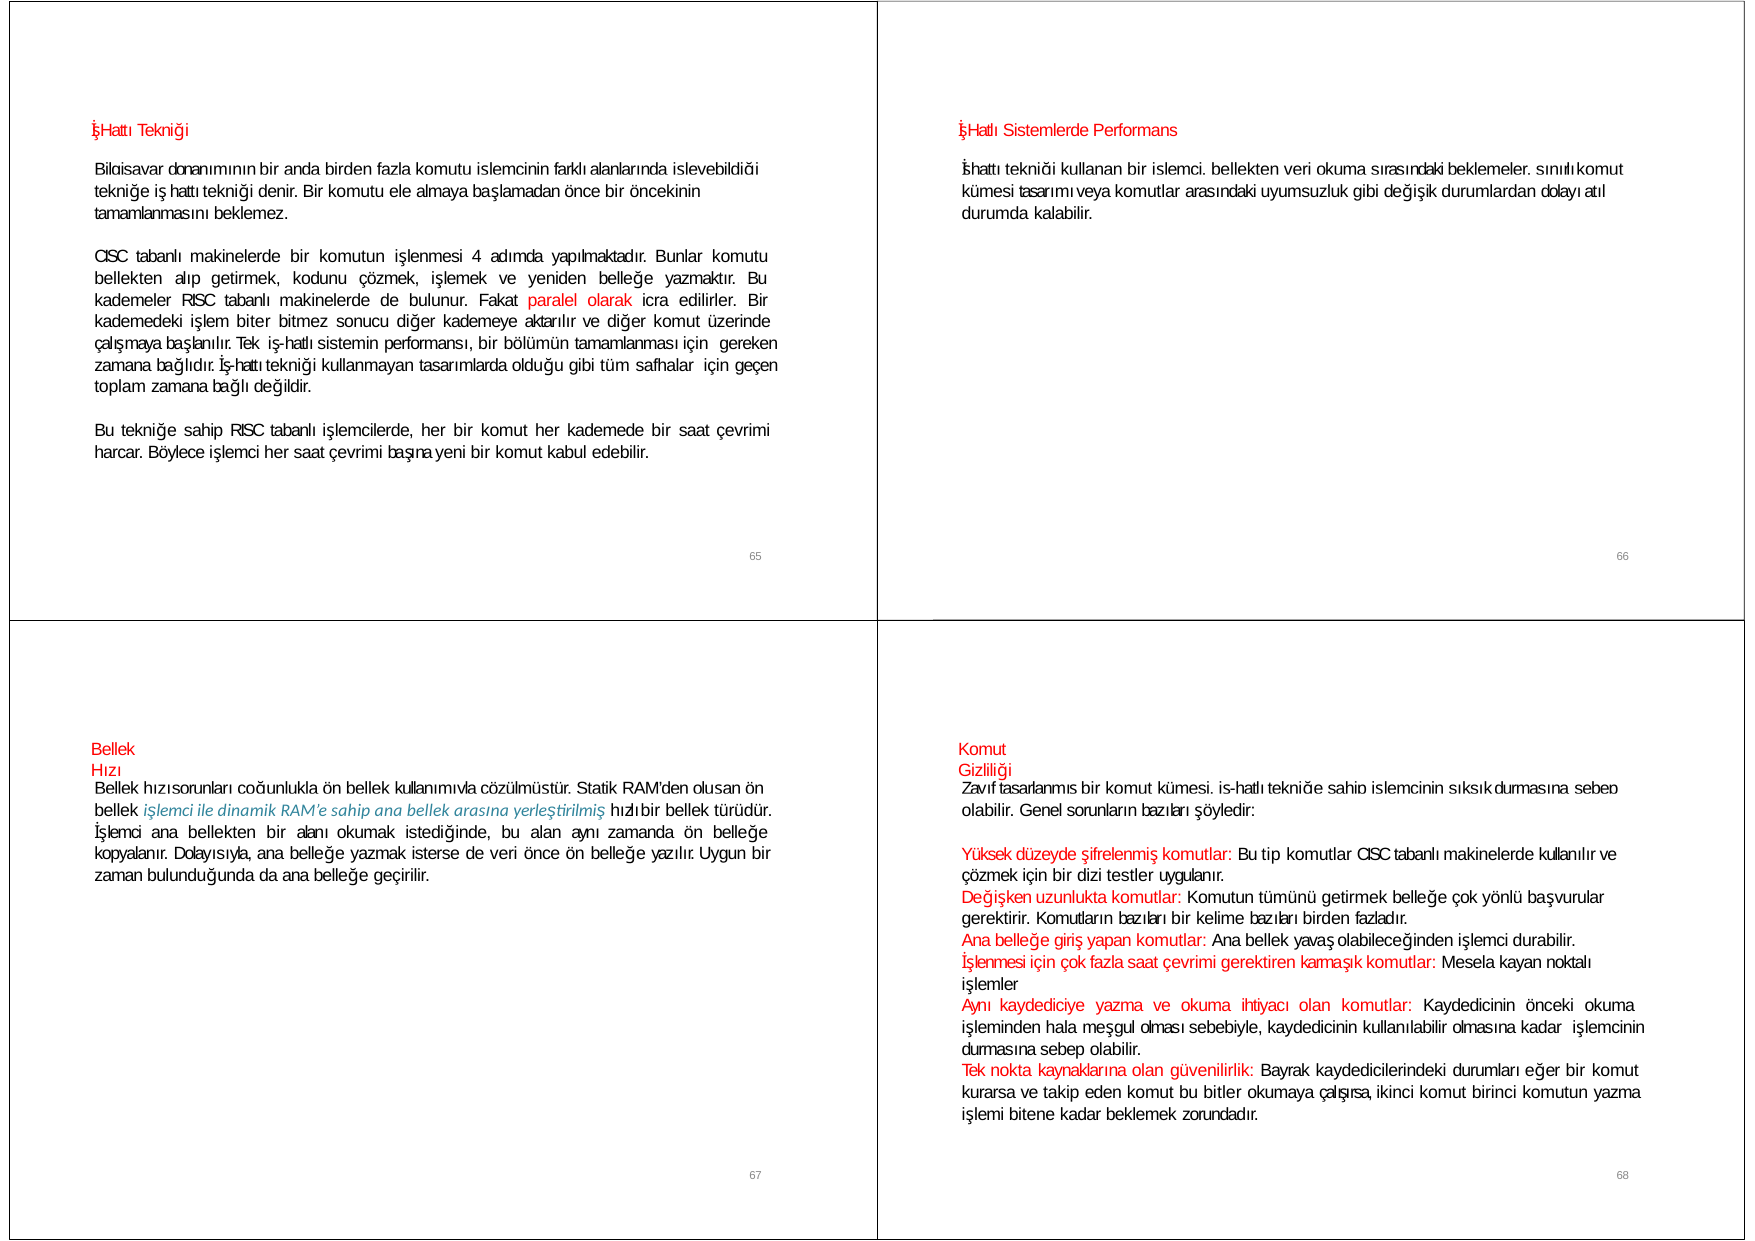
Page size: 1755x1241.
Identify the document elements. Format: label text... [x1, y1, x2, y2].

text_box [877, 620, 1745, 1239]
text_box 67 [747, 1168, 764, 1182]
text_box [9, 1, 877, 620]
text_box [9, 620, 877, 1239]
text_box 68 [1614, 1168, 1632, 1182]
text_box [877, 1, 1745, 620]
